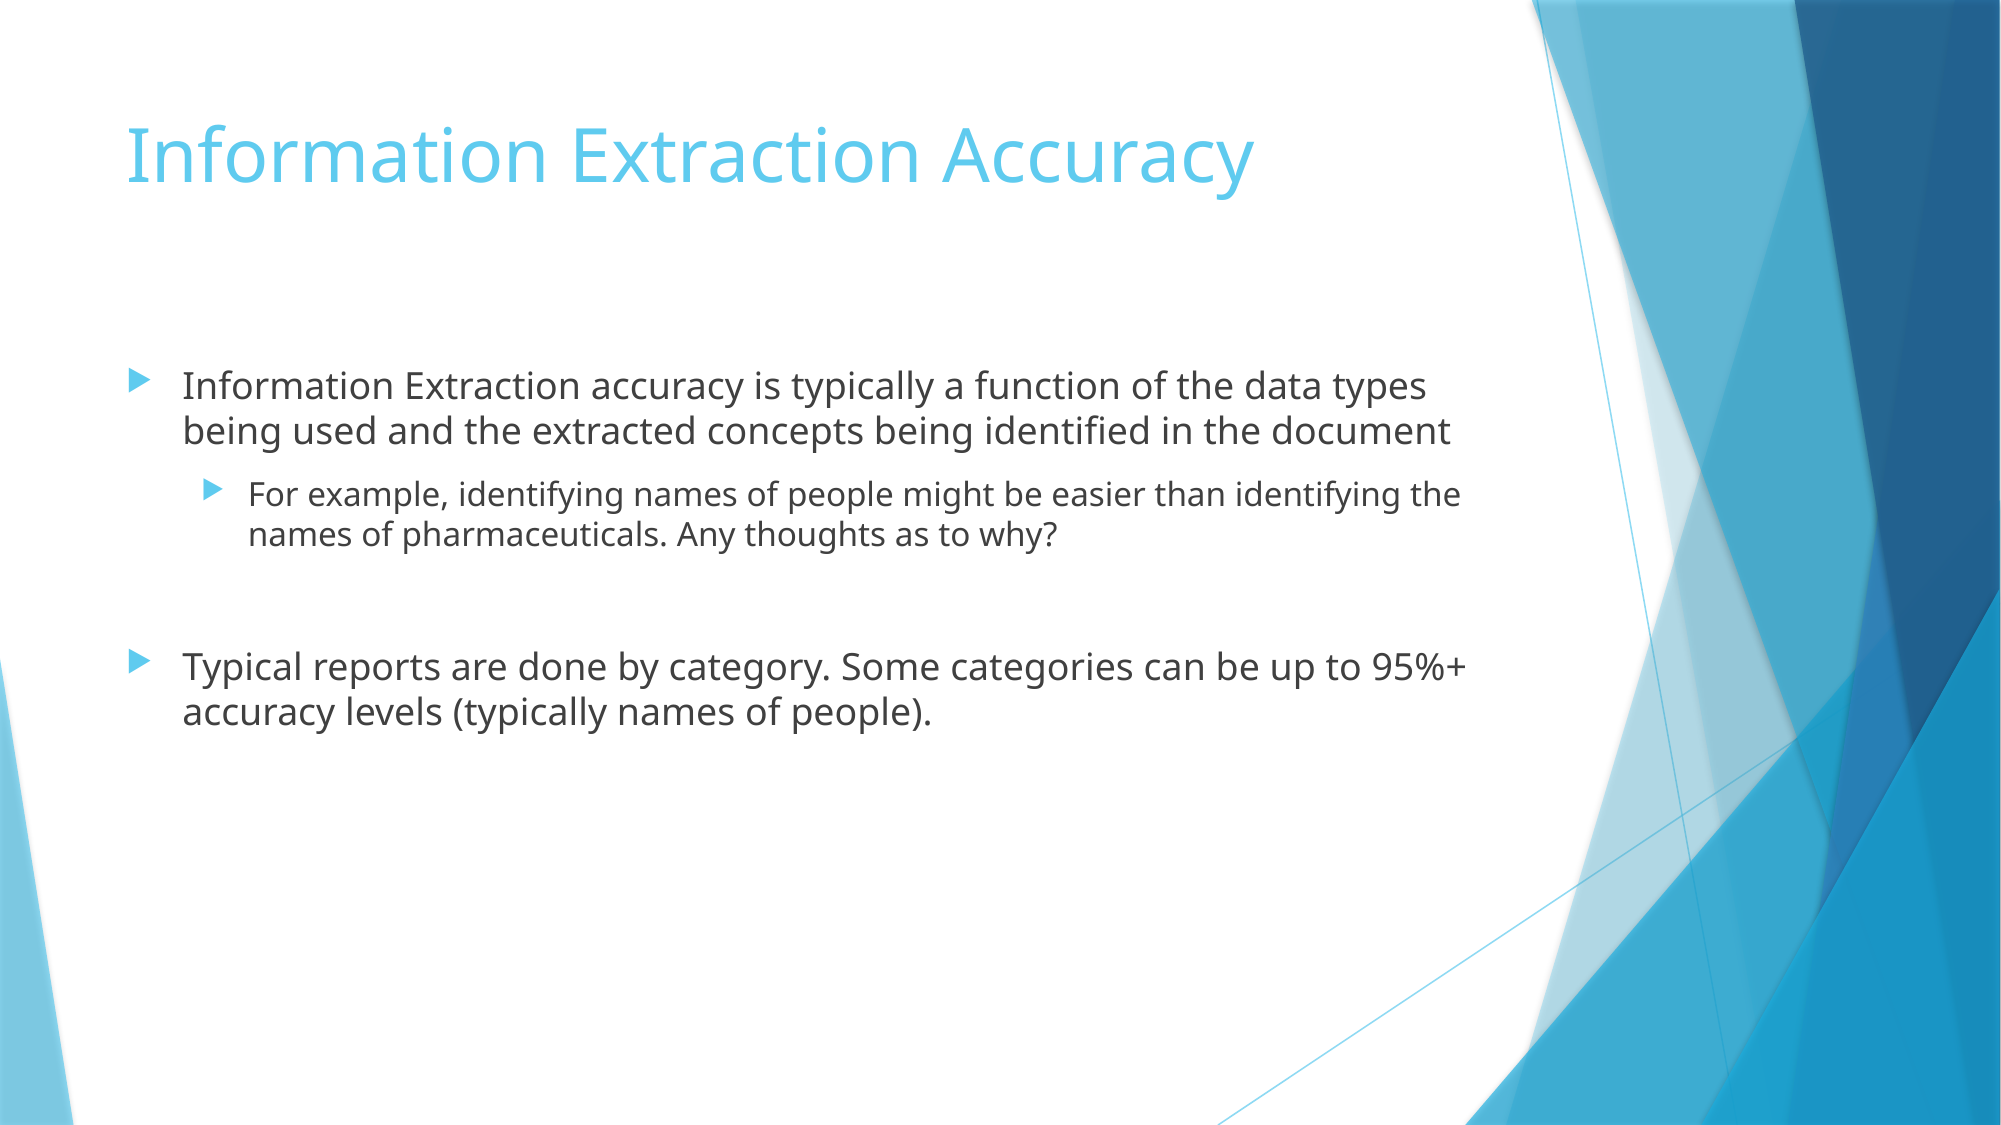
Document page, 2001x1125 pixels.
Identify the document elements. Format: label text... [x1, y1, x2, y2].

title Information Extraction Accuracy [111, 99, 1522, 317]
list Information Extraction accuracy is typically a function of the data types being used and the extracted concepts being identified in the document For example, identifying names of people might be easier than identifying the names of pharmaceuticals. Any thoughts as to why? Typical reports are done by category. Some categories can be up to 95%+ accuracy levels (typically names of people). [111, 354, 1522, 992]
